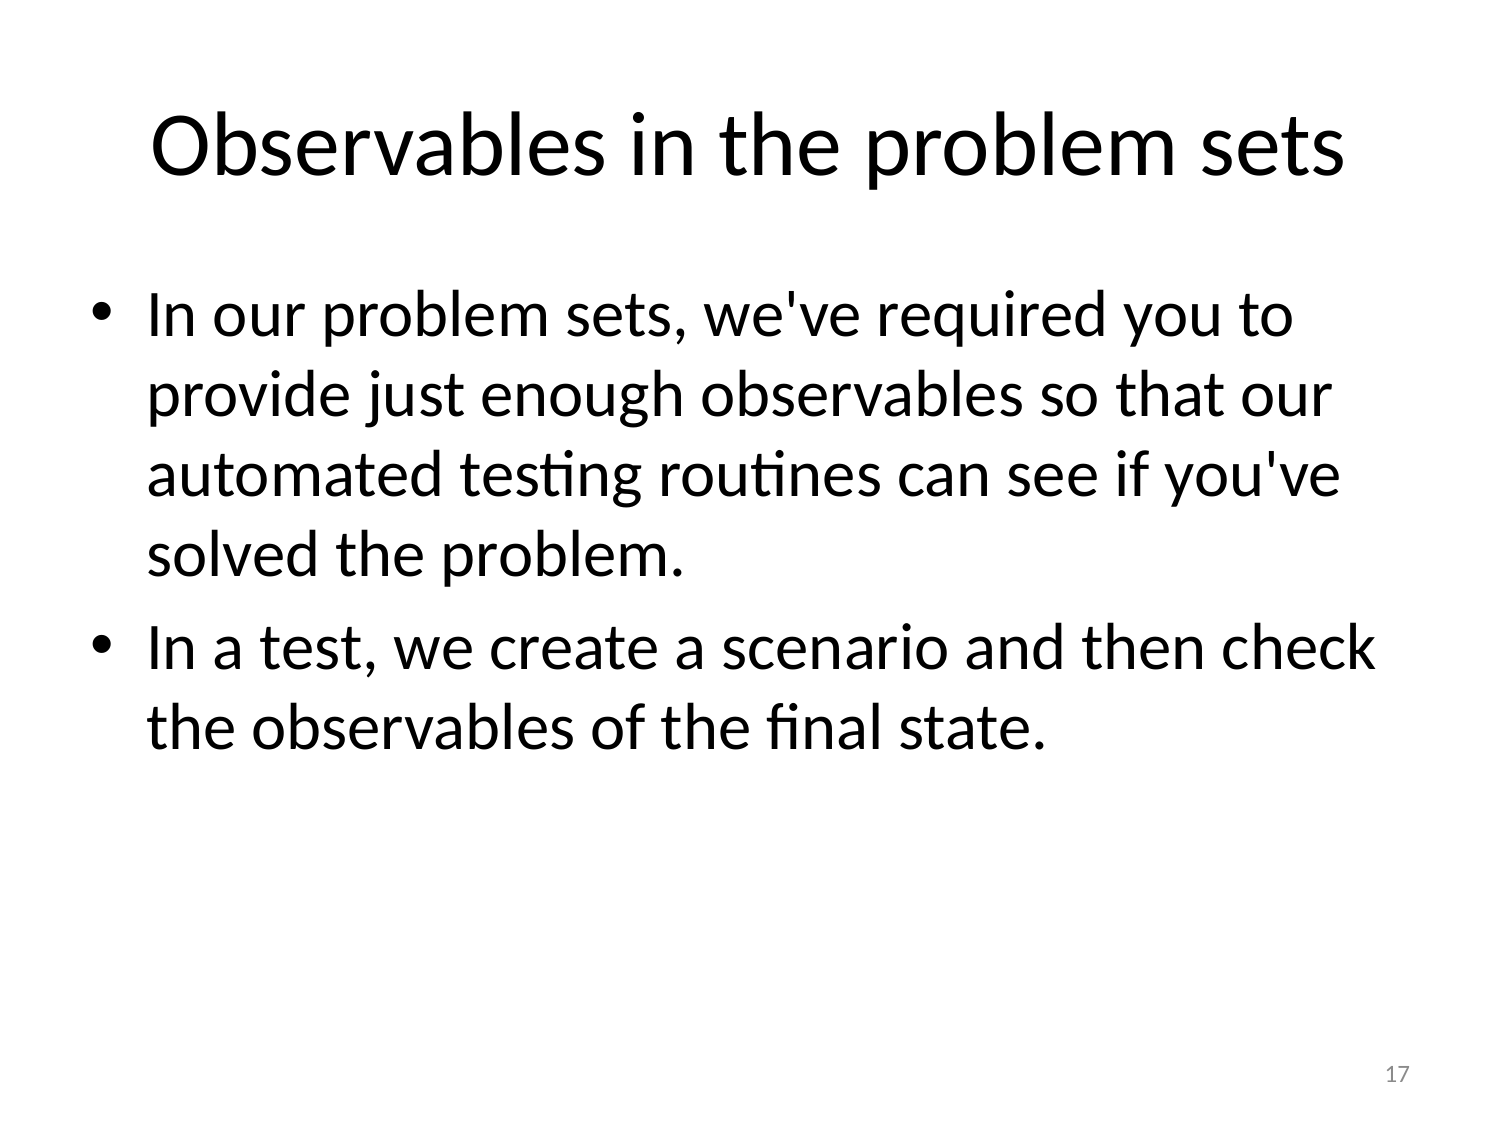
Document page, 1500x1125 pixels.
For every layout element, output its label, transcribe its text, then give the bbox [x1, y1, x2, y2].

slide_number 17 [1074, 1042, 1425, 1103]
list In our problem sets, we've required you to provide just enough observables so that our automated testing routines can see if you've solved the problem. In a test, we create a scenario and then check the observables of the final state. [75, 262, 1425, 1005]
title Observables in the problem sets [75, 45, 1425, 233]
